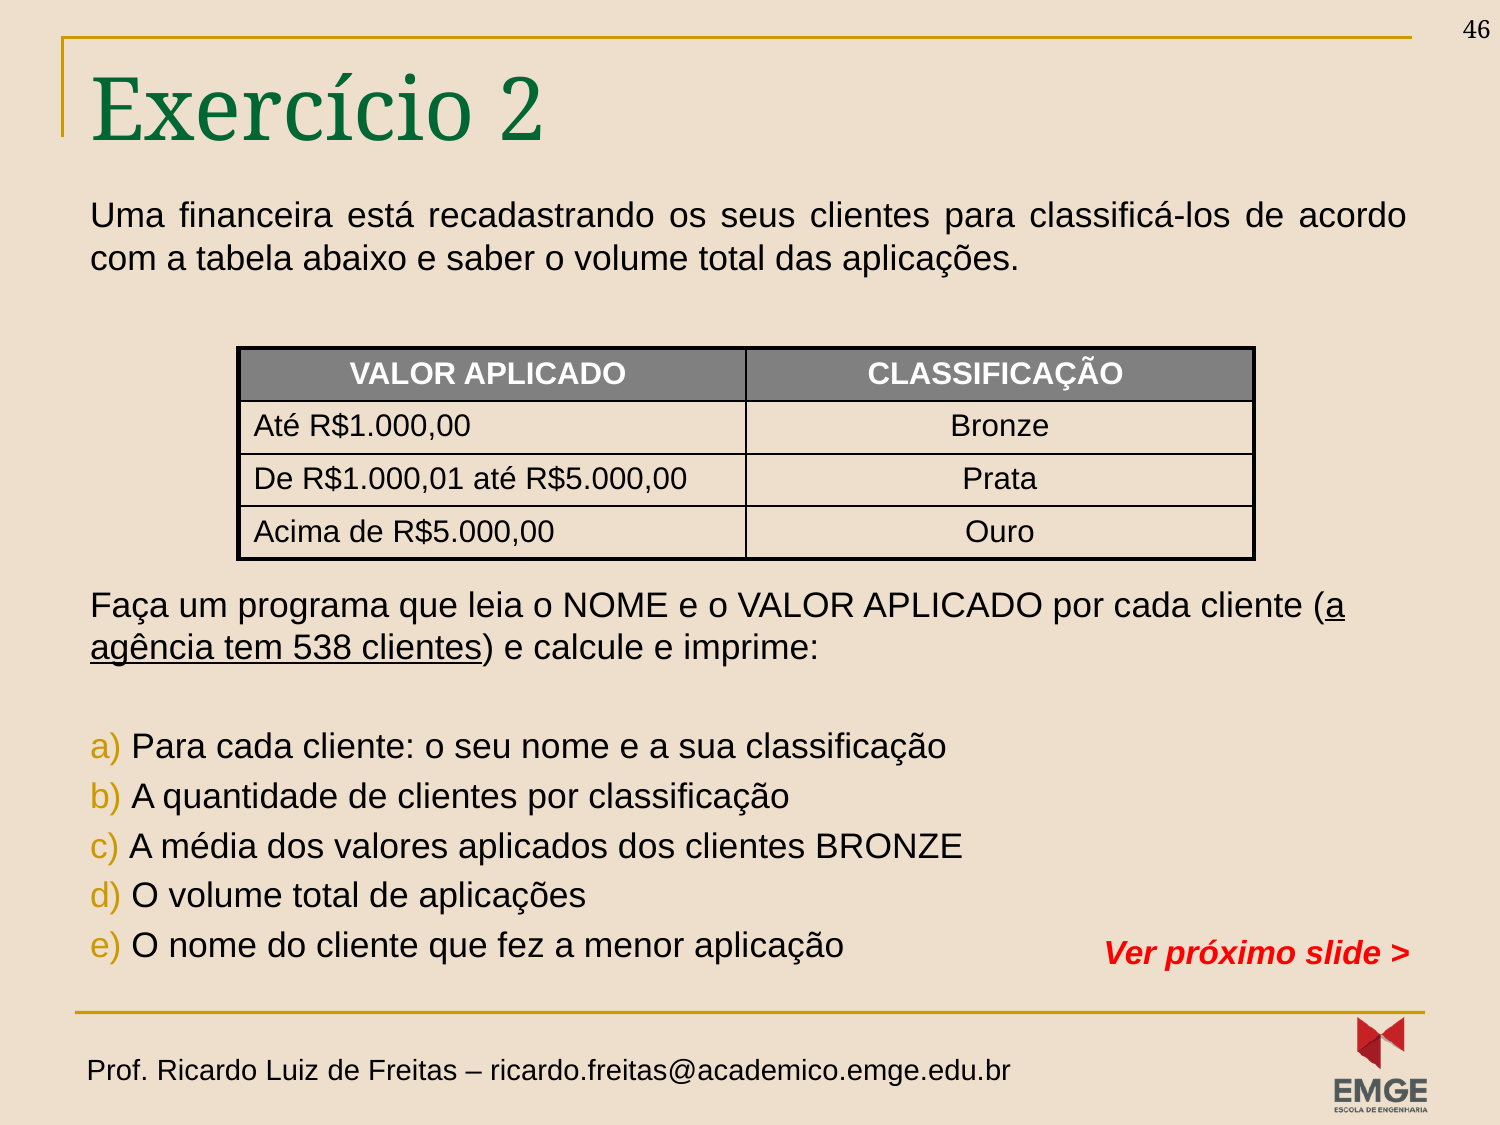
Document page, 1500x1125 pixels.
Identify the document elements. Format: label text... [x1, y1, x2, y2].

table_header CLASSIFICAÇÃO [747, 350, 1252, 400]
picture [1328, 1012, 1433, 1116]
table_cell De R$1.000,01 até R$5.000,00 [241, 455, 745, 505]
title Exercício 2 [75, 45, 1425, 233]
text_box Ver próximo slide > [1088, 928, 1425, 980]
table_cell Prata [747, 455, 1252, 505]
table_cell Até R$1.000,00 [241, 402, 745, 453]
table_cell Bronze [747, 402, 1252, 453]
list Uma financeira está recadastrando os seus clientes para classificá-los de acordo com a tabela abaixo e saber o volume total das aplicações. Faça um programa que leia o NOME e o VALOR APLICADO por cada cliente (a agência tem 538 clientes) e calcule e imprime: Para cada cliente: o seu nome e a sua classificação A quantidade de clientes por classificação A média dos valores aplicados dos clientes BRONZE O volume total de aplicações O nome do cliente que fez a menor aplicação [75, 184, 1424, 1000]
slide_number 46 [1392, 1, 1500, 55]
table_cell Ouro [747, 507, 1252, 557]
table_header VALOR APLICADO [241, 350, 745, 400]
table_cell Acima de R$5.000,00 [241, 507, 745, 557]
